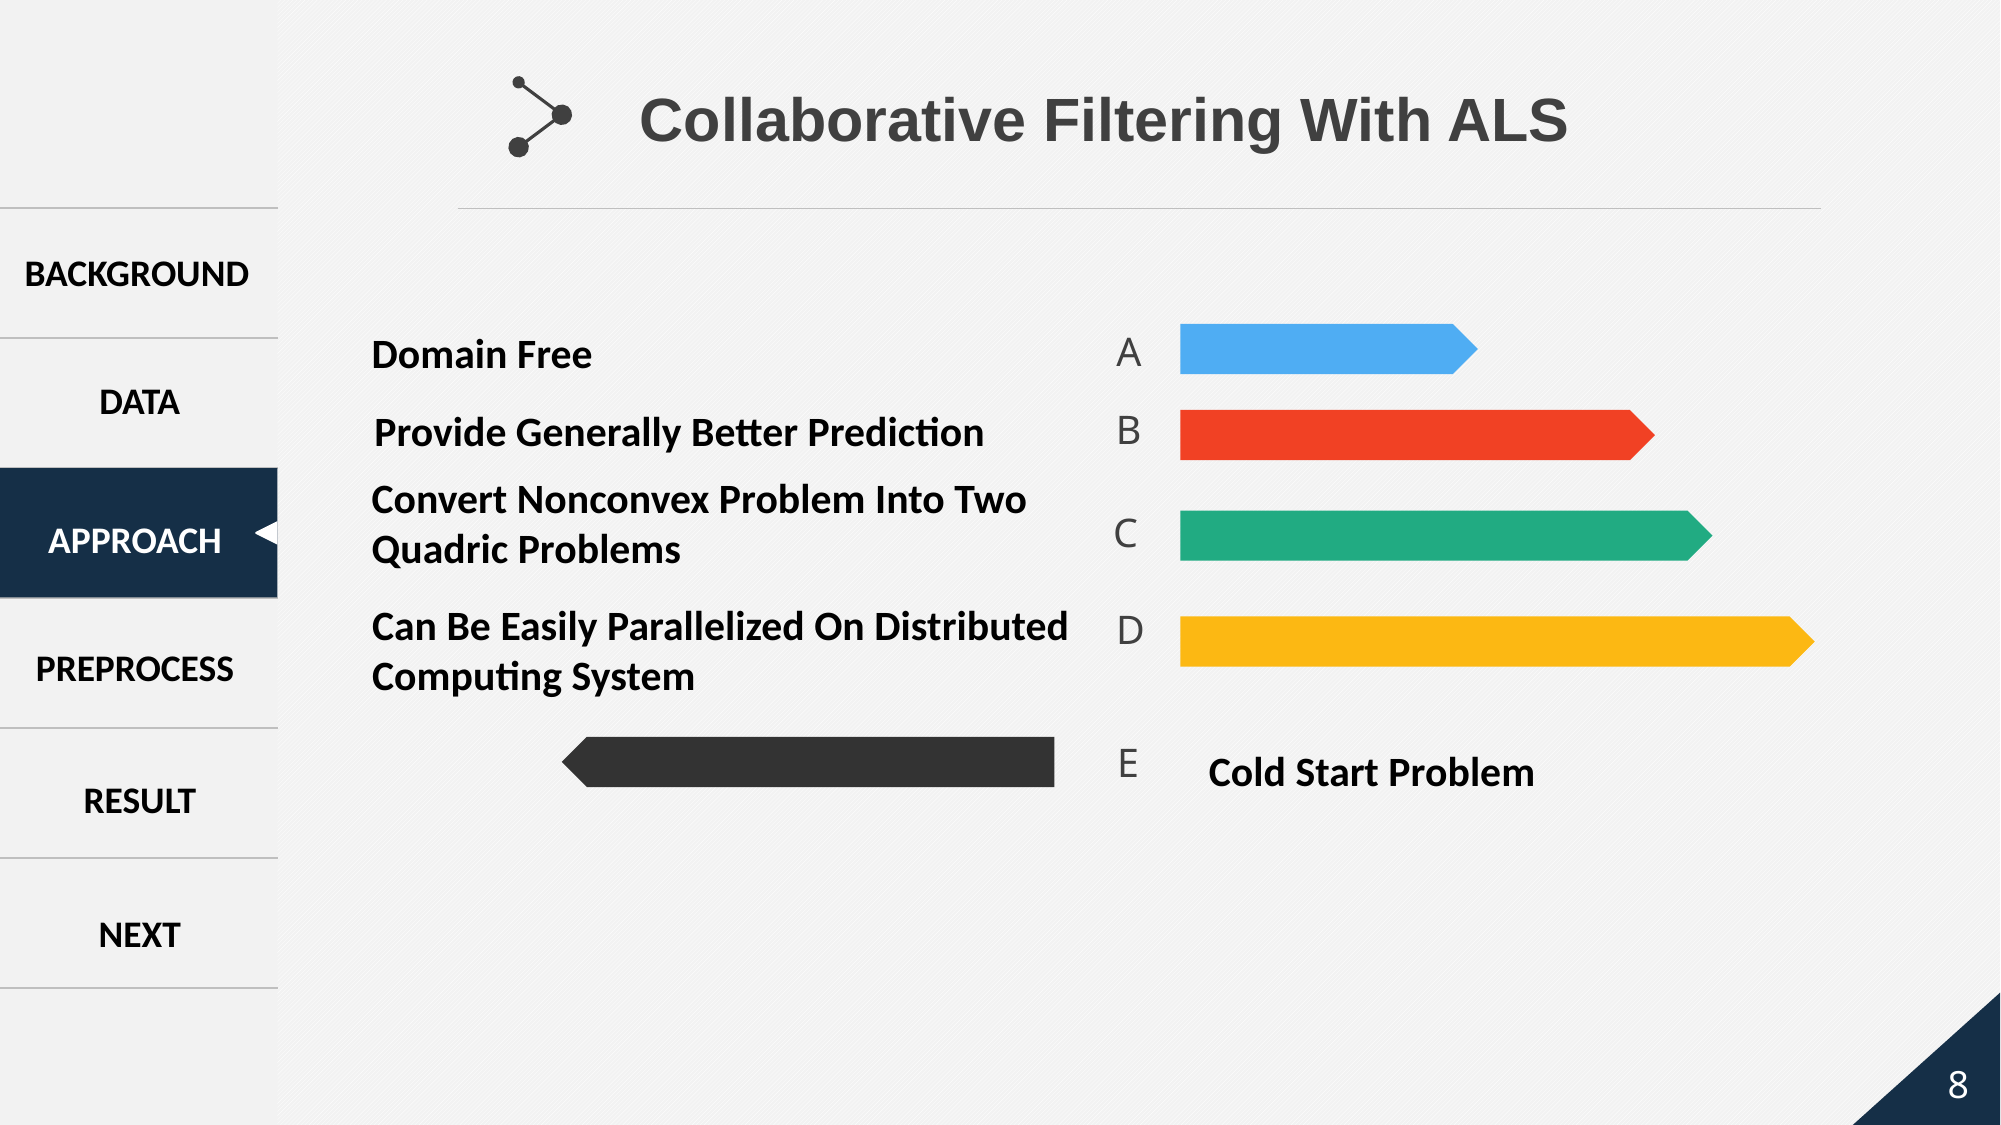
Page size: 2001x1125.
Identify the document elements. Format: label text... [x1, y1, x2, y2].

text_box [1179, 509, 1715, 562]
text_box PREPROCESS [9, 636, 261, 697]
text_box RESULT [19, 768, 261, 829]
text_box C [1098, 500, 1154, 563]
text_box Collaborative Filtering With ALS [624, 73, 1585, 162]
text_box [1179, 408, 1657, 462]
text_box DATA [19, 369, 261, 430]
text_box [1179, 322, 1480, 376]
text_box D [1101, 597, 1160, 660]
text_box A [1101, 319, 1157, 382]
text_box B [1101, 397, 1145, 460]
text_box Cold Start Problem [1194, 736, 1713, 802]
text_box BACKGROUND [9, 241, 276, 301]
text_box Provide Generally Better Prediction [359, 397, 1001, 463]
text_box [518, 82, 562, 148]
text_box E [1102, 730, 1154, 793]
text_box APPROACH [14, 508, 256, 569]
text_box Convert Nonconvex Problem Into Two Quadric Problems [356, 464, 1117, 580]
text_box [1179, 615, 1817, 668]
text_box [560, 735, 1056, 789]
text_box Can Be Easily Parallelized On Distributed Computing System [357, 591, 1111, 707]
text_box Domain Free [356, 319, 706, 385]
text_box NEXT [19, 902, 261, 963]
